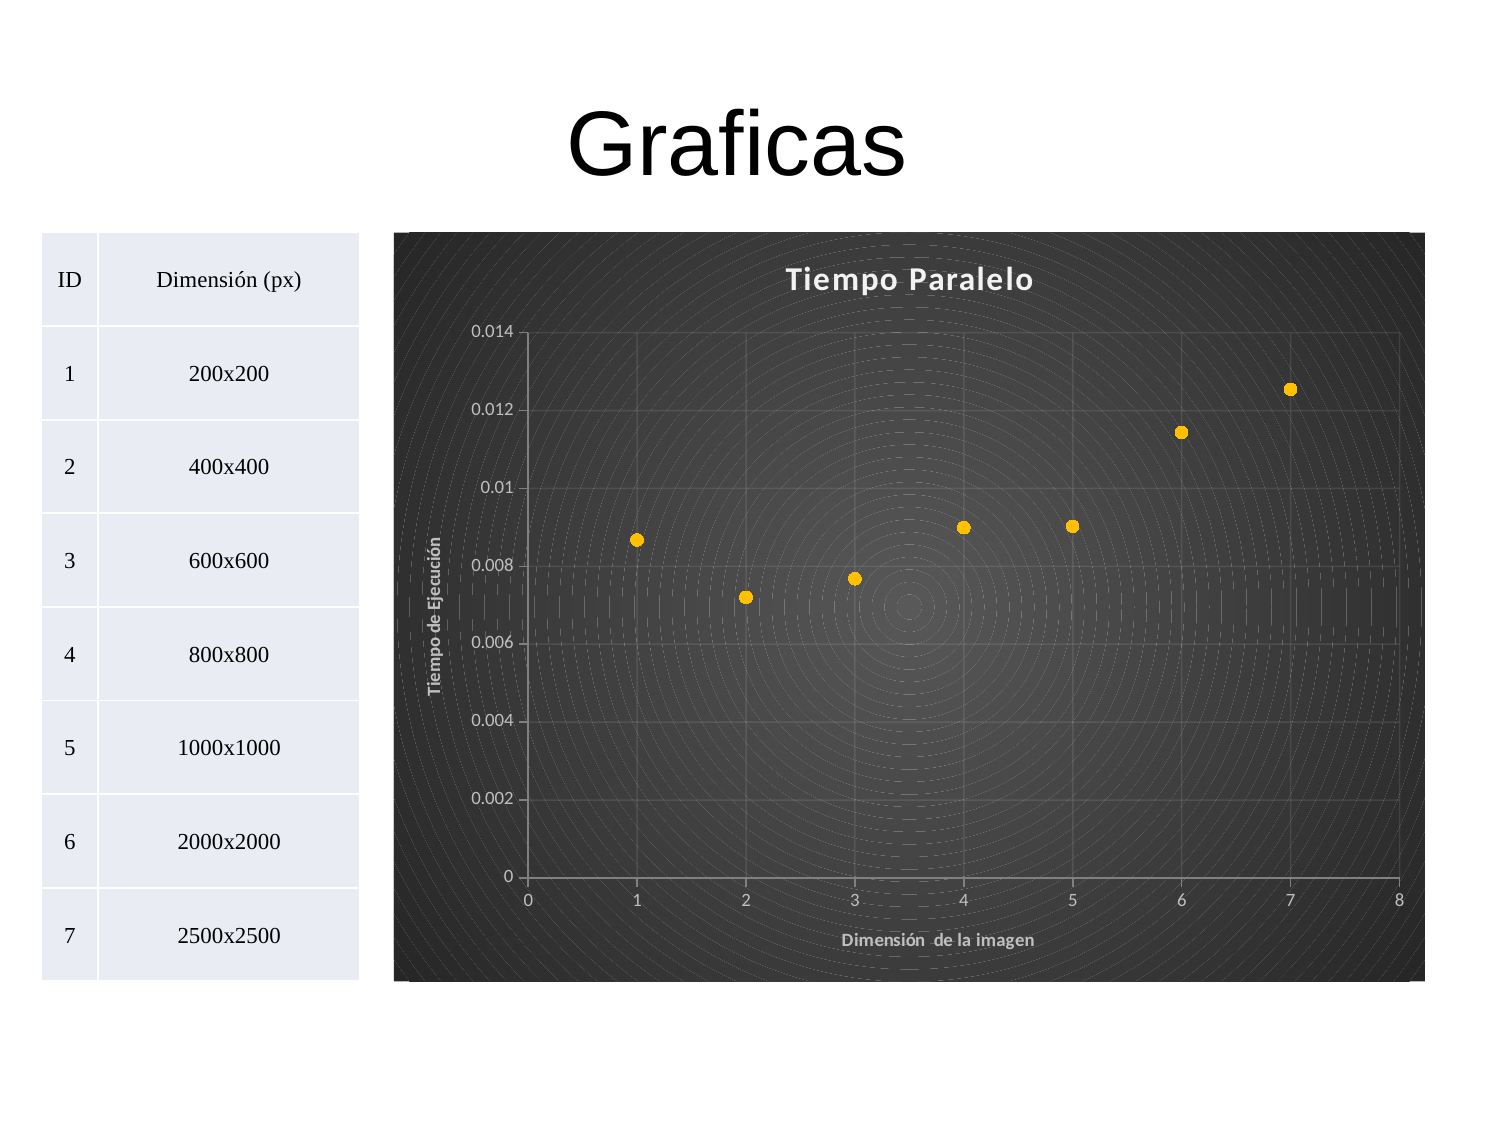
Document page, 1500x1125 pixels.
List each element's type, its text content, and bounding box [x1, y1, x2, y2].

table_cell 4 [42, 608, 97, 700]
table_cell 2000x2000 [99, 795, 359, 887]
table_cell 2 [42, 421, 97, 512]
table_cell 3 [42, 514, 97, 606]
table_cell 7 [42, 889, 97, 980]
table_cell 600x600 [99, 514, 359, 606]
table_cell 1000x1000 [99, 701, 359, 793]
table_cell 5 [42, 701, 97, 793]
title Graficas [75, 45, 1425, 233]
table_cell 200x200 [99, 327, 359, 419]
table_header ID [42, 233, 97, 325]
table_cell 2500x2500 [99, 889, 359, 980]
chart [393, 232, 1426, 982]
table_header Dimensión (px) [99, 233, 359, 325]
table_cell 1 [42, 327, 97, 419]
table_cell 800x800 [99, 608, 359, 700]
table_cell 400x400 [99, 421, 359, 512]
table_cell 6 [42, 795, 97, 887]
